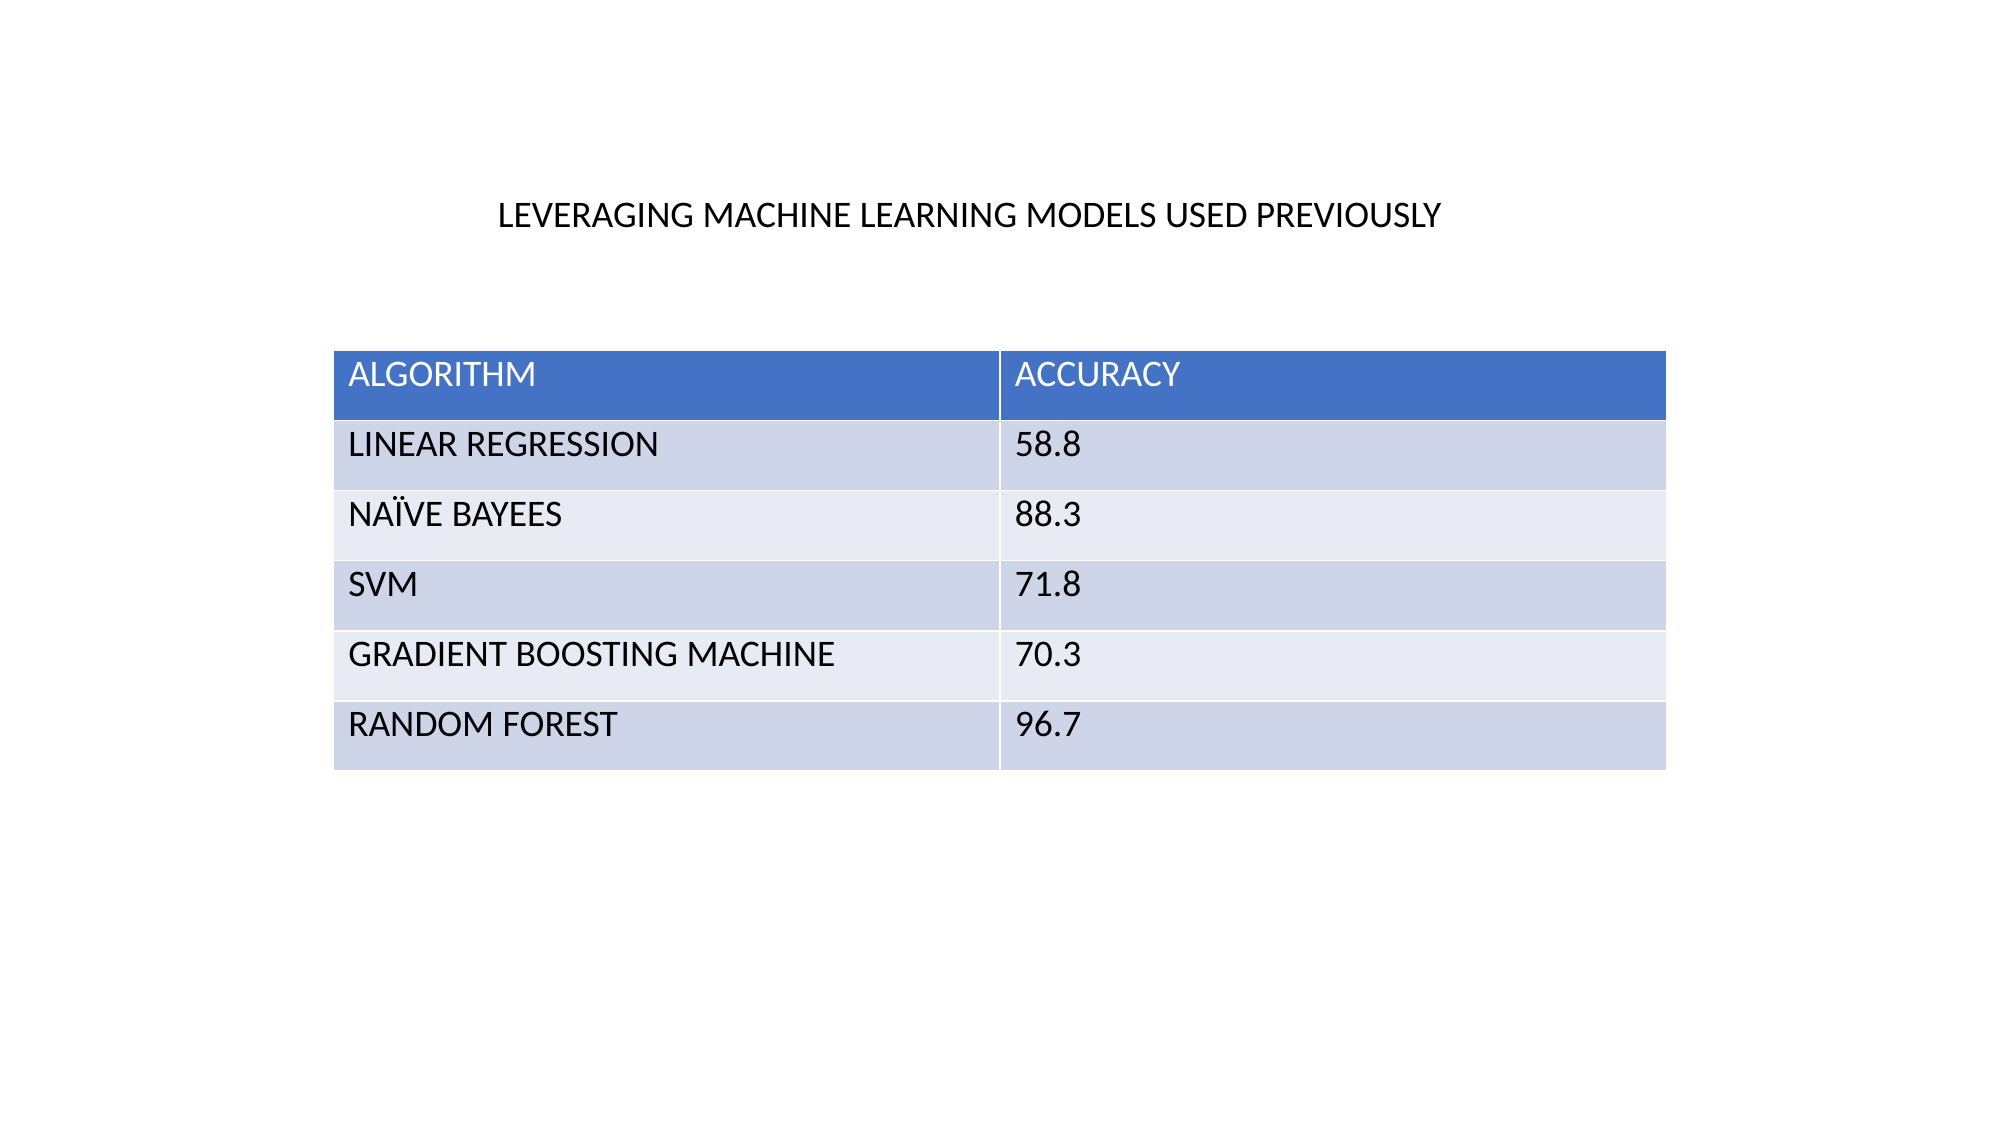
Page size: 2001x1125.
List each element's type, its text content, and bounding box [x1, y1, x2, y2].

table_cell LINEAR REGRESSION [334, 421, 999, 490]
table_cell SVM [334, 561, 999, 630]
table_header ALGORITHM [334, 351, 999, 420]
table_header ACCURACY [1001, 351, 1666, 420]
table_cell NAÏVE BAYEES [334, 491, 999, 560]
table_cell 88.3 [1001, 491, 1666, 560]
table_cell 96.7 [1001, 702, 1666, 770]
table_cell RANDOM FOREST [334, 702, 999, 770]
table_cell 58.8 [1001, 421, 1666, 490]
table_cell 70.3 [1001, 632, 1666, 700]
text_box LEVERAGING MACHINE LEARNING MODELS USED PREVIOUSLY [483, 183, 1517, 243]
table_cell GRADIENT BOOSTING MACHINE [334, 632, 999, 700]
table_cell 71.8 [1001, 561, 1666, 630]
